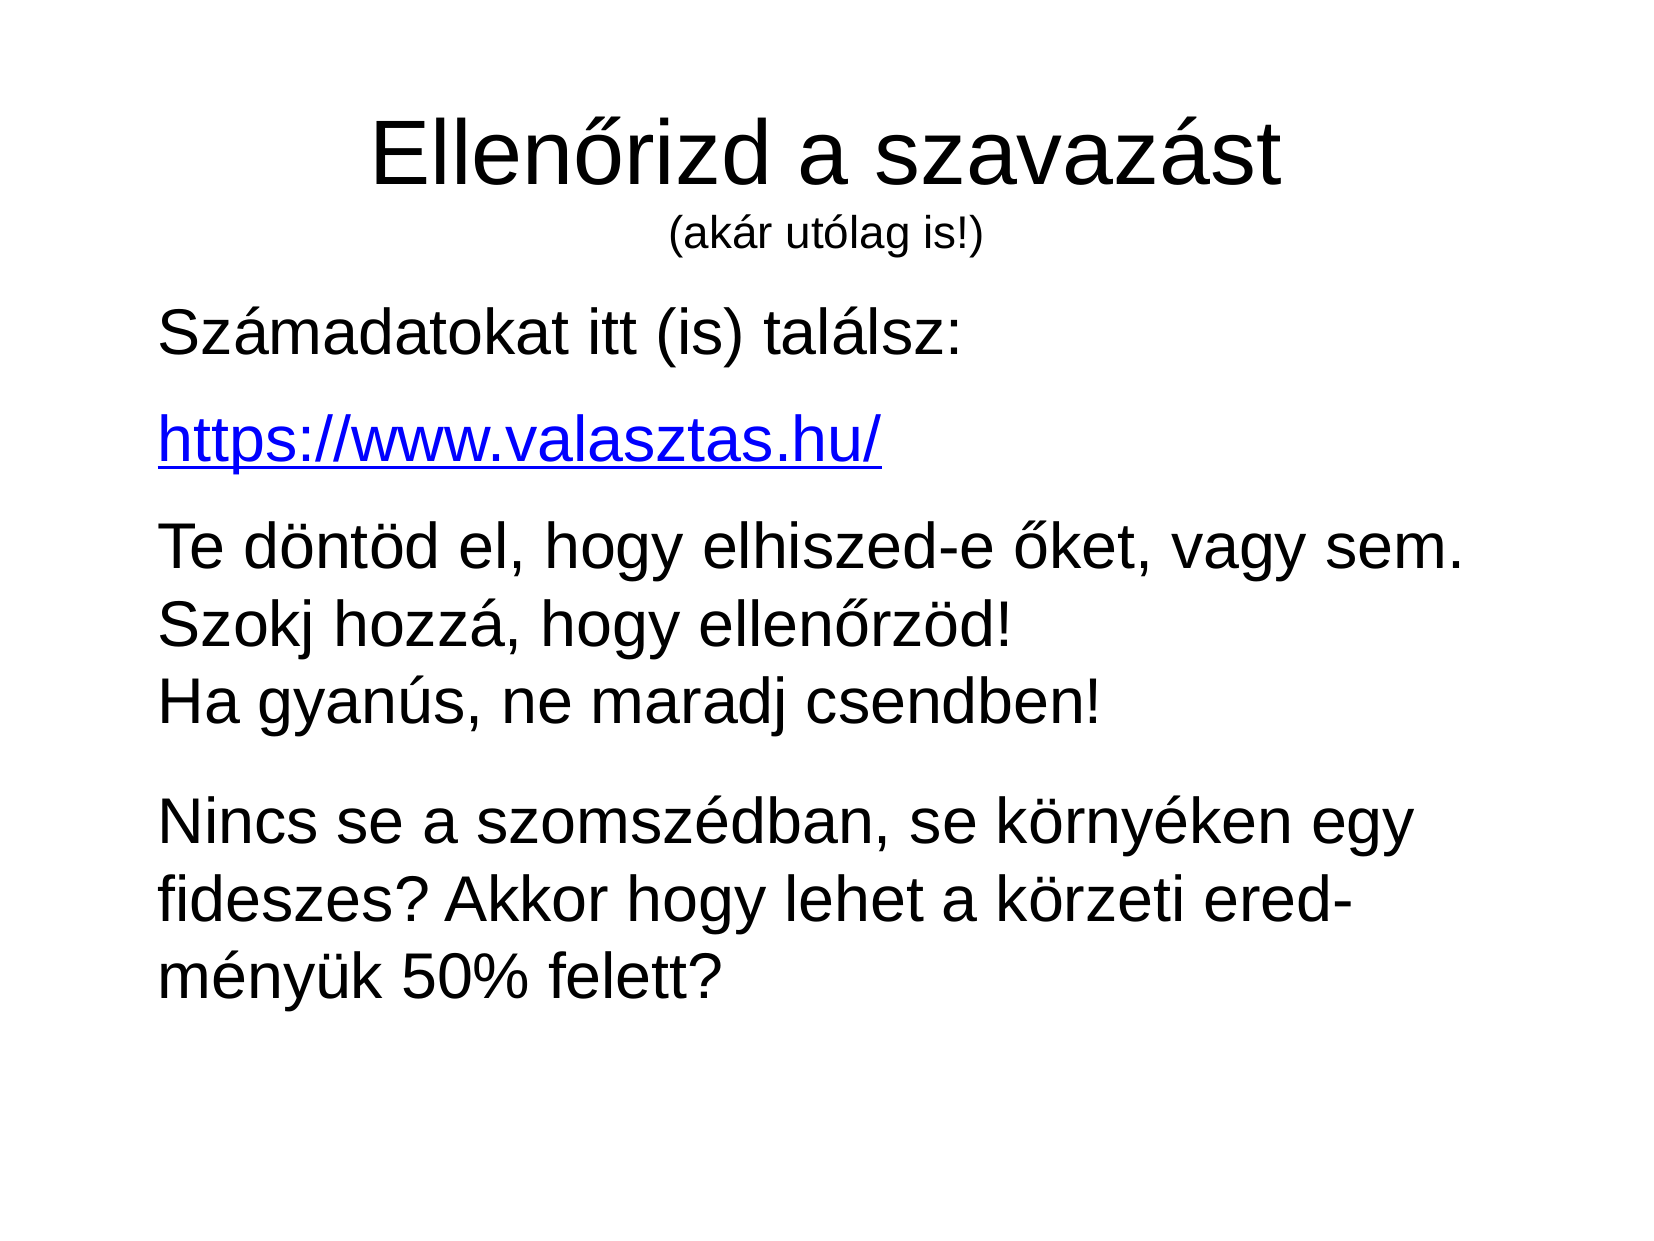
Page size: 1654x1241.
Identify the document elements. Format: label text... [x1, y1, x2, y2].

text_box Ellenőrizd a szavazást (akár utólag is!) [82, 49, 1571, 257]
text_box Számadatokat itt (is) találsz: https://www.valasztas.hu/ Te döntöd el, hogy elhiszed-e őket, vagy sem. Szokj hozzá, hogy ellenőrzöd! Ha gyanús, ne maradj csendben! Nincs se a szomszédban, se környéken egy fideszes? Akkor hogy lehet a körzeti ered- ményük 50% felett? [82, 290, 1571, 1010]
